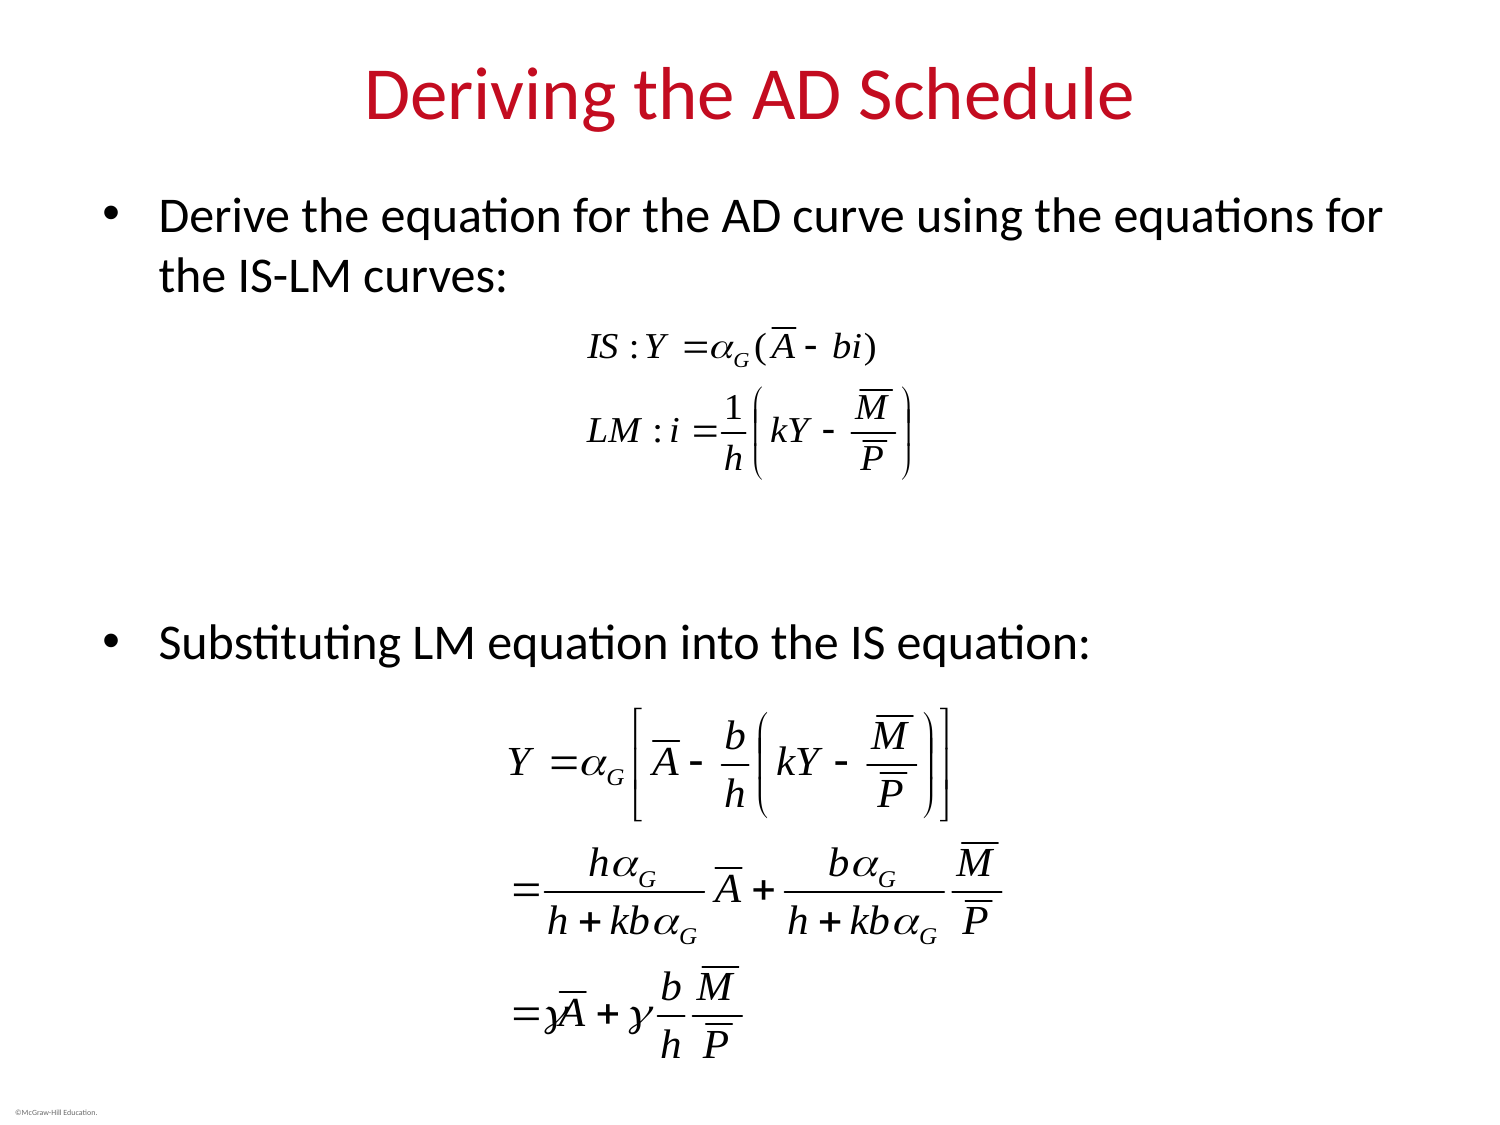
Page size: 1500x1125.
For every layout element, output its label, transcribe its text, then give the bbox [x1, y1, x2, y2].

title Deriving the AD Schedule [0, 37, 1500, 143]
list Derive the equation for the AD curve using the equations for the IS-LM curves: [87, 174, 1425, 503]
list Substituting LM equation into the IS equation: [87, 602, 1425, 1087]
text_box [502, 699, 1010, 1068]
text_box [579, 318, 921, 490]
